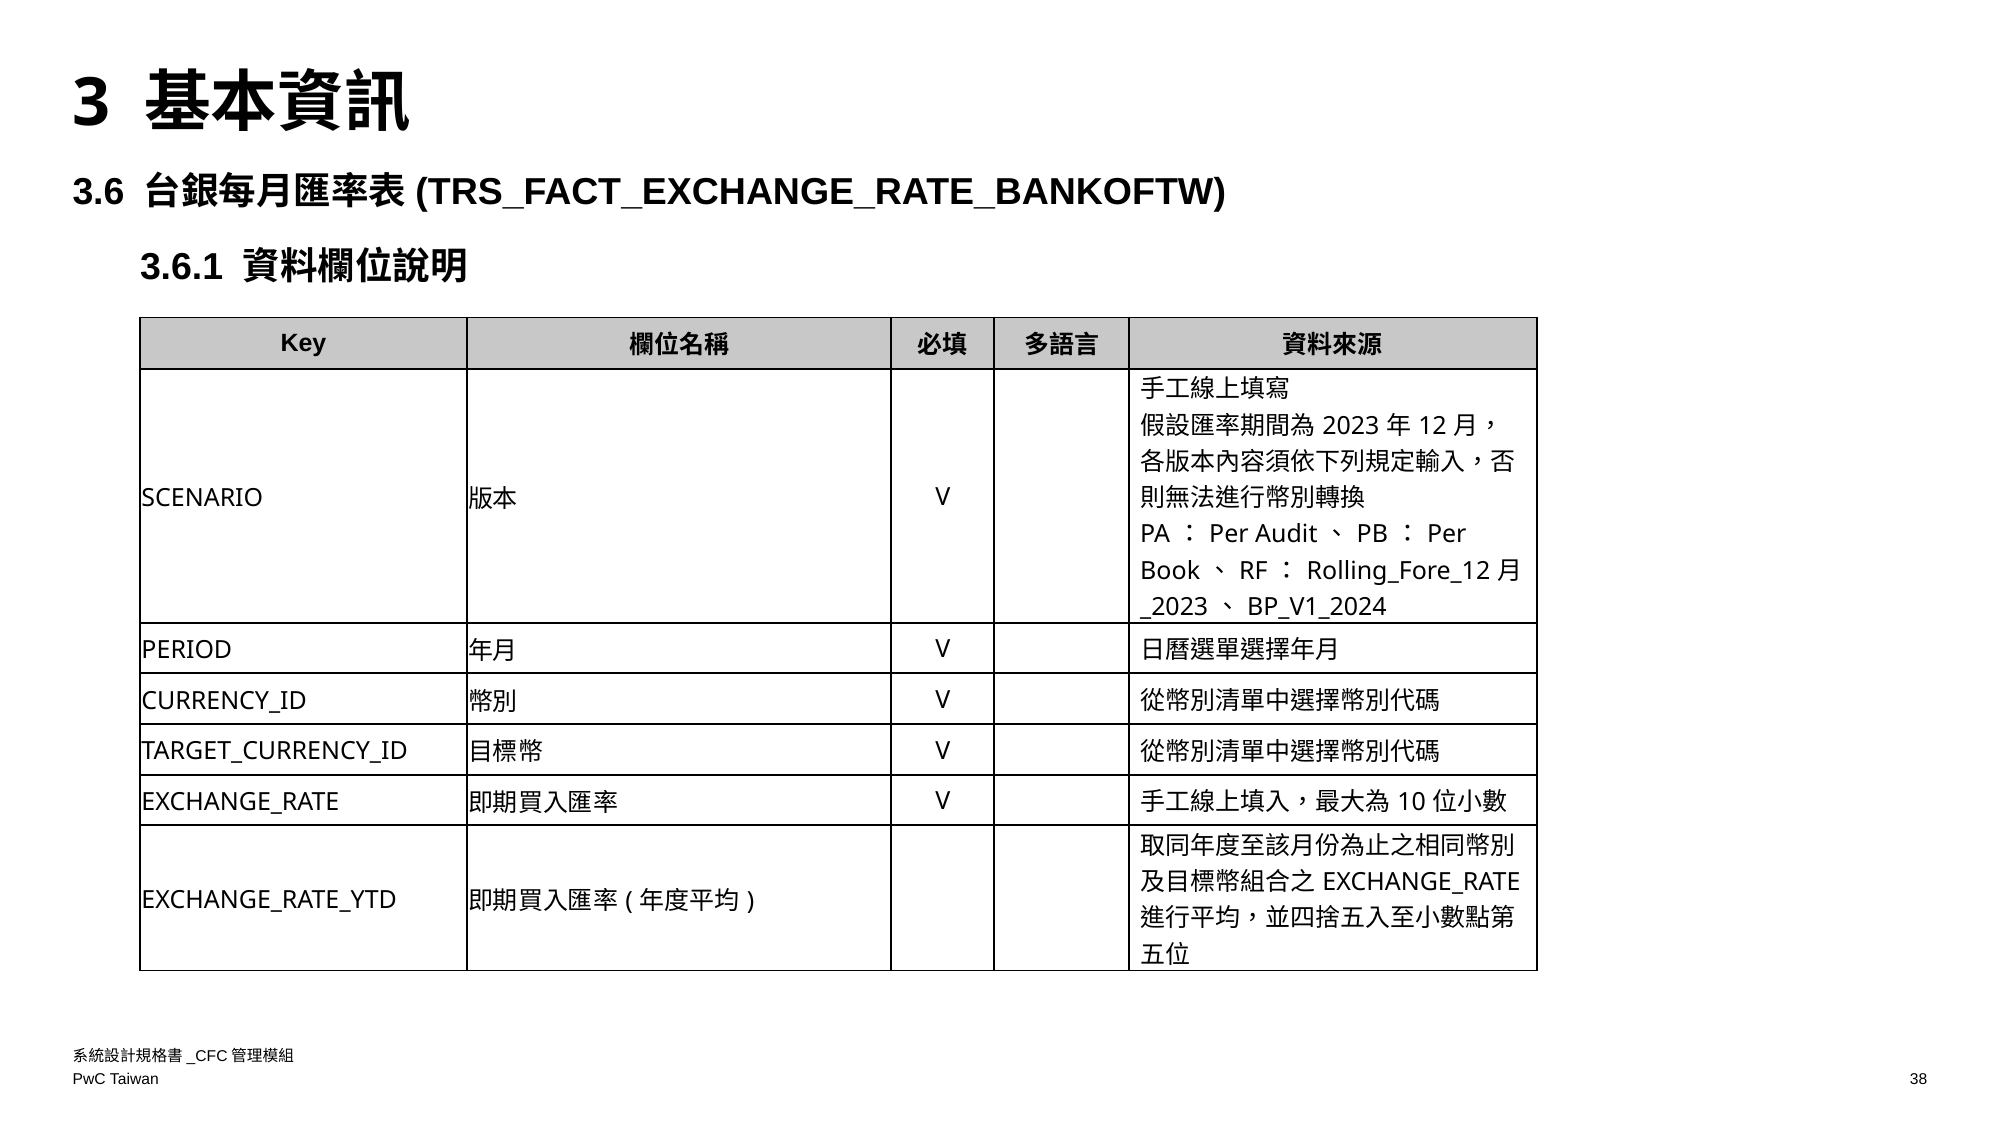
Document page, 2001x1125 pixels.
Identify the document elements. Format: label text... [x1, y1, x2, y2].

table_cell 即期買入匯率 [468, 776, 890, 824]
text_box 3.6 台銀每月匯率表(TRS_FACT_EXCHANGE_RATE_BANKOFTW) [72, 167, 1232, 213]
table_cell V [892, 776, 993, 824]
table_cell 取同年度至該月份為止之相同幣別及目標幣組合之EXCHANGE_RATE進行平均，並四捨五入至小數點第五位 [1130, 826, 1536, 970]
table_cell V [892, 624, 993, 672]
table_header 欄位名稱 [468, 318, 890, 368]
table_cell CURRENCY_ID [141, 674, 466, 723]
table_cell 日曆選單選擇年月 [1130, 624, 1536, 672]
table_header 多語言 [995, 318, 1128, 368]
table_header 資料來源 [1130, 318, 1536, 368]
table_cell [995, 725, 1128, 774]
title 3 基本資訊 [72, 70, 1928, 169]
table_cell [995, 776, 1128, 824]
table_cell 年月 [468, 624, 890, 672]
table_cell [892, 826, 993, 970]
table_cell [995, 370, 1128, 622]
table_cell [995, 826, 1128, 970]
table_header 必填 [892, 318, 993, 368]
table_cell 幣別 [468, 674, 890, 723]
text_box 3.6.1 資料欄位說明 [140, 242, 684, 288]
table_cell PERIOD [141, 624, 466, 672]
table_header Key [141, 318, 466, 368]
table_cell 手工線上填入，最大為10位小數 [1130, 776, 1536, 824]
slide_number 38 [1637, 1065, 1928, 1088]
table_cell EXCHANGE_RATE_YTD [141, 826, 466, 970]
table_cell V [892, 370, 993, 622]
table_cell TARGET_CURRENCY_ID [141, 725, 466, 774]
table_cell 從幣別清單中選擇幣別代碼 [1130, 674, 1536, 723]
table_cell [995, 624, 1128, 672]
footer 系統設計規格書_CFC管理模組 [72, 1042, 971, 1065]
table_cell 從幣別清單中選擇幣別代碼 [1130, 725, 1536, 774]
table_cell SCENARIO [141, 370, 466, 622]
table_cell V [892, 674, 993, 723]
table_cell [995, 674, 1128, 723]
table_cell V [892, 725, 993, 774]
table_cell 手工線上填寫 假設匯率期間為2023年12月，各版本內容須依下列規定輸入，否則無法進行幣別轉換 PA：Per Audit、PB：Per Book、RF：Rolling_Fore_12月_2023、BP_V1_2024 [1130, 370, 1536, 622]
table_cell 版本 [468, 370, 890, 622]
table_cell EXCHANGE_RATE [141, 776, 466, 824]
table_cell 目標幣 [468, 725, 890, 774]
table_cell 即期買入匯率(年度平均) [468, 826, 890, 970]
